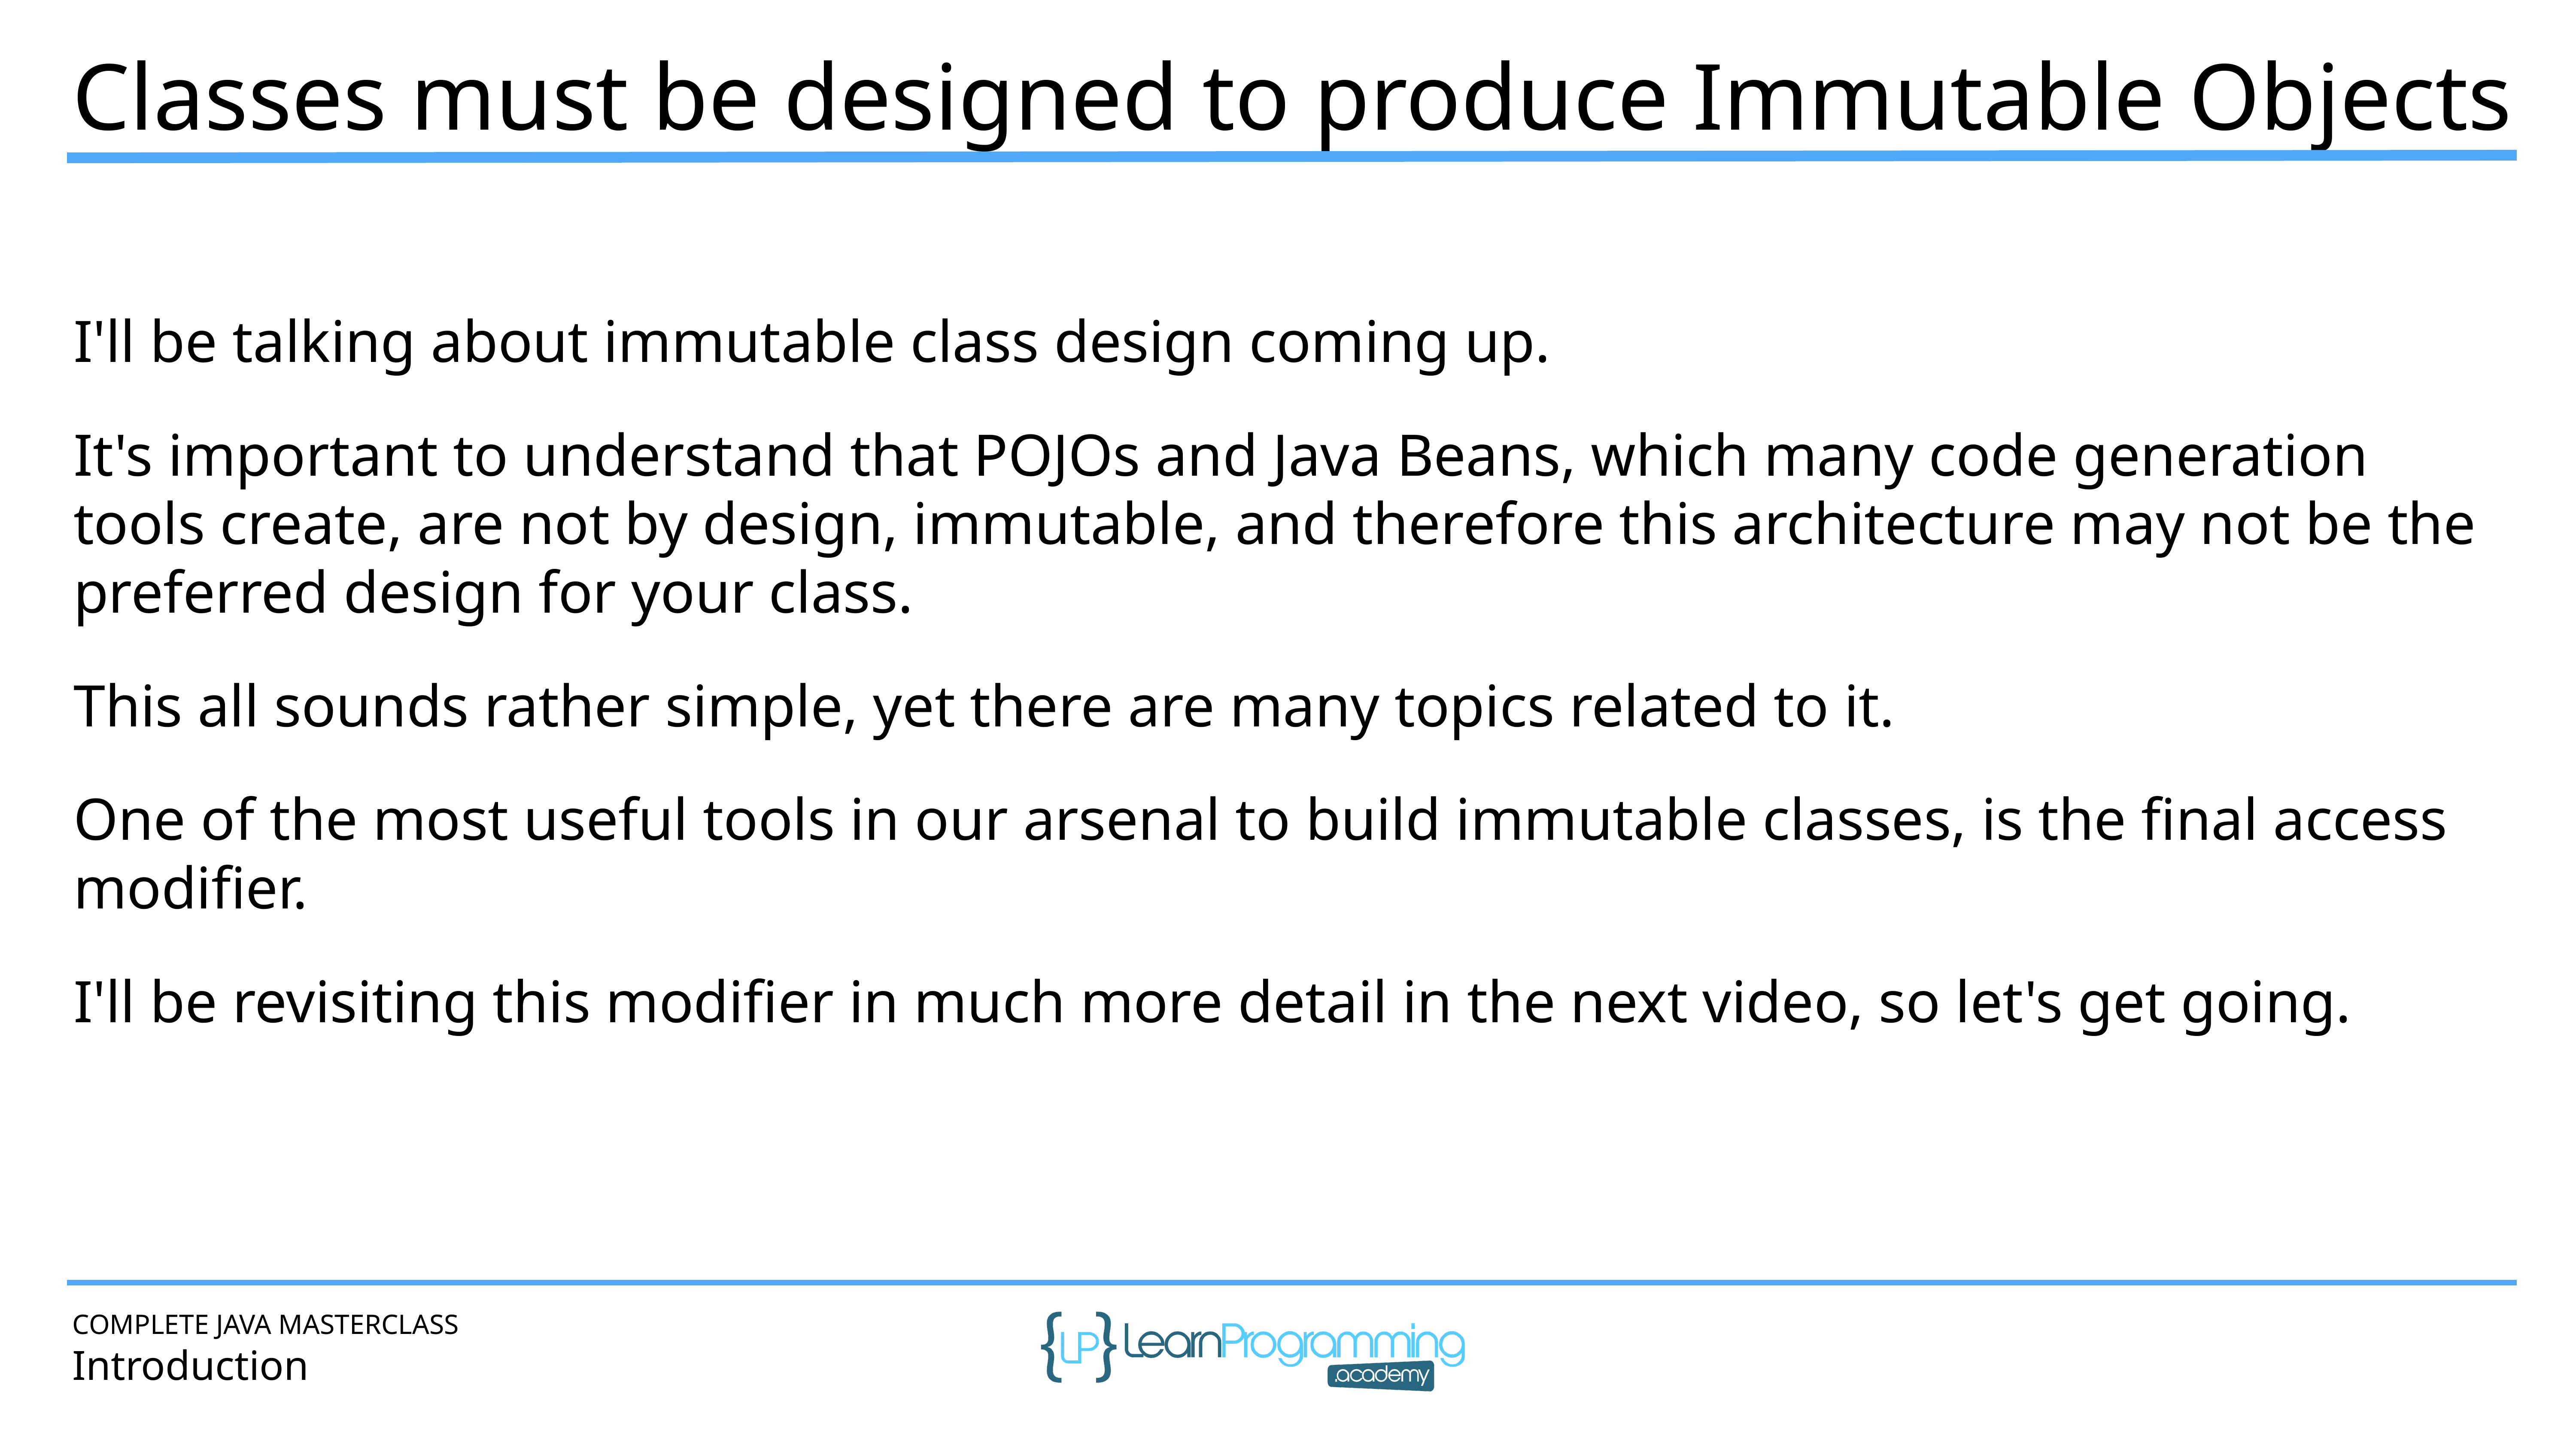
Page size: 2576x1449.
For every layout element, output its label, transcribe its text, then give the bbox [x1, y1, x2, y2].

text_box COMPLETE JAVA MASTERCLASS Introduction [67, 1302, 1030, 1394]
text_box Classes must be designed to produce Immutable Objects [67, 33, 2518, 154]
text_box I'll be talking about immutable class design coming up. It's important to understand that POJOs and Java Beans, which many code generation tools create, are not by design, immutable, and therefore this architecture may not be the preferred design for your class. This all sounds rather simple, yet there are many topics related to it. One of the most useful tools in our arsenal to build immutable classes, is the final access modifier. I'll be revisiting this modifier in much more detail in the next video, so let's get going. [67, 301, 2517, 1139]
picture [1032, 1302, 1477, 1400]
